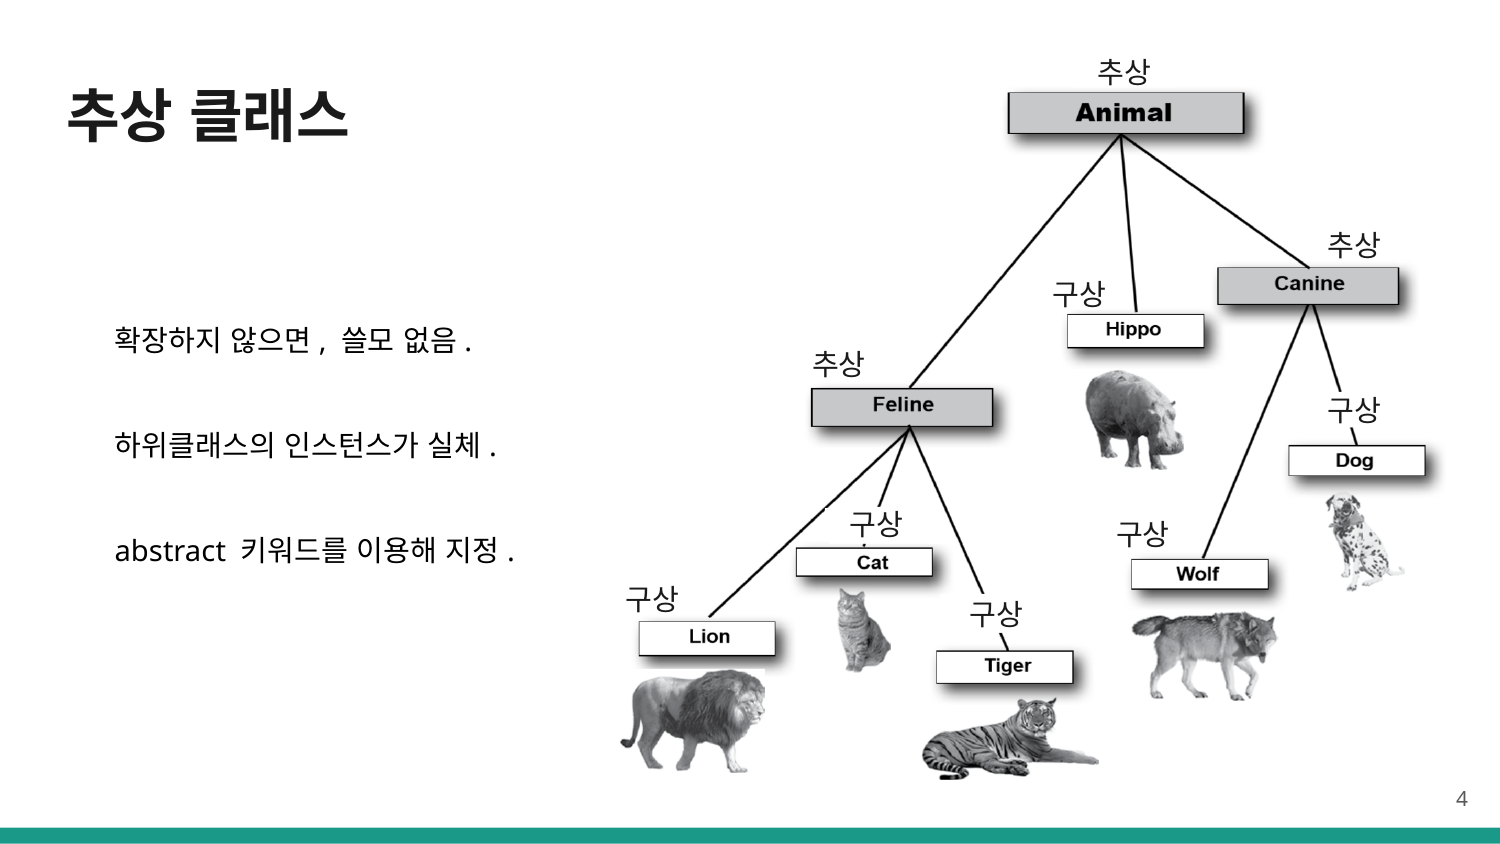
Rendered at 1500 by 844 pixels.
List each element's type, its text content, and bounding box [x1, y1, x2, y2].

title 추상 클래스 [51, 64, 595, 167]
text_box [600, 56, 1448, 790]
text_box 확장하지 않으면, 쓸모 없음. 하위클래스의 인스턴스가 실체. abstract 키워드를 이용해 지정. [99, 297, 530, 575]
slide_number 4 [1392, 767, 1483, 833]
